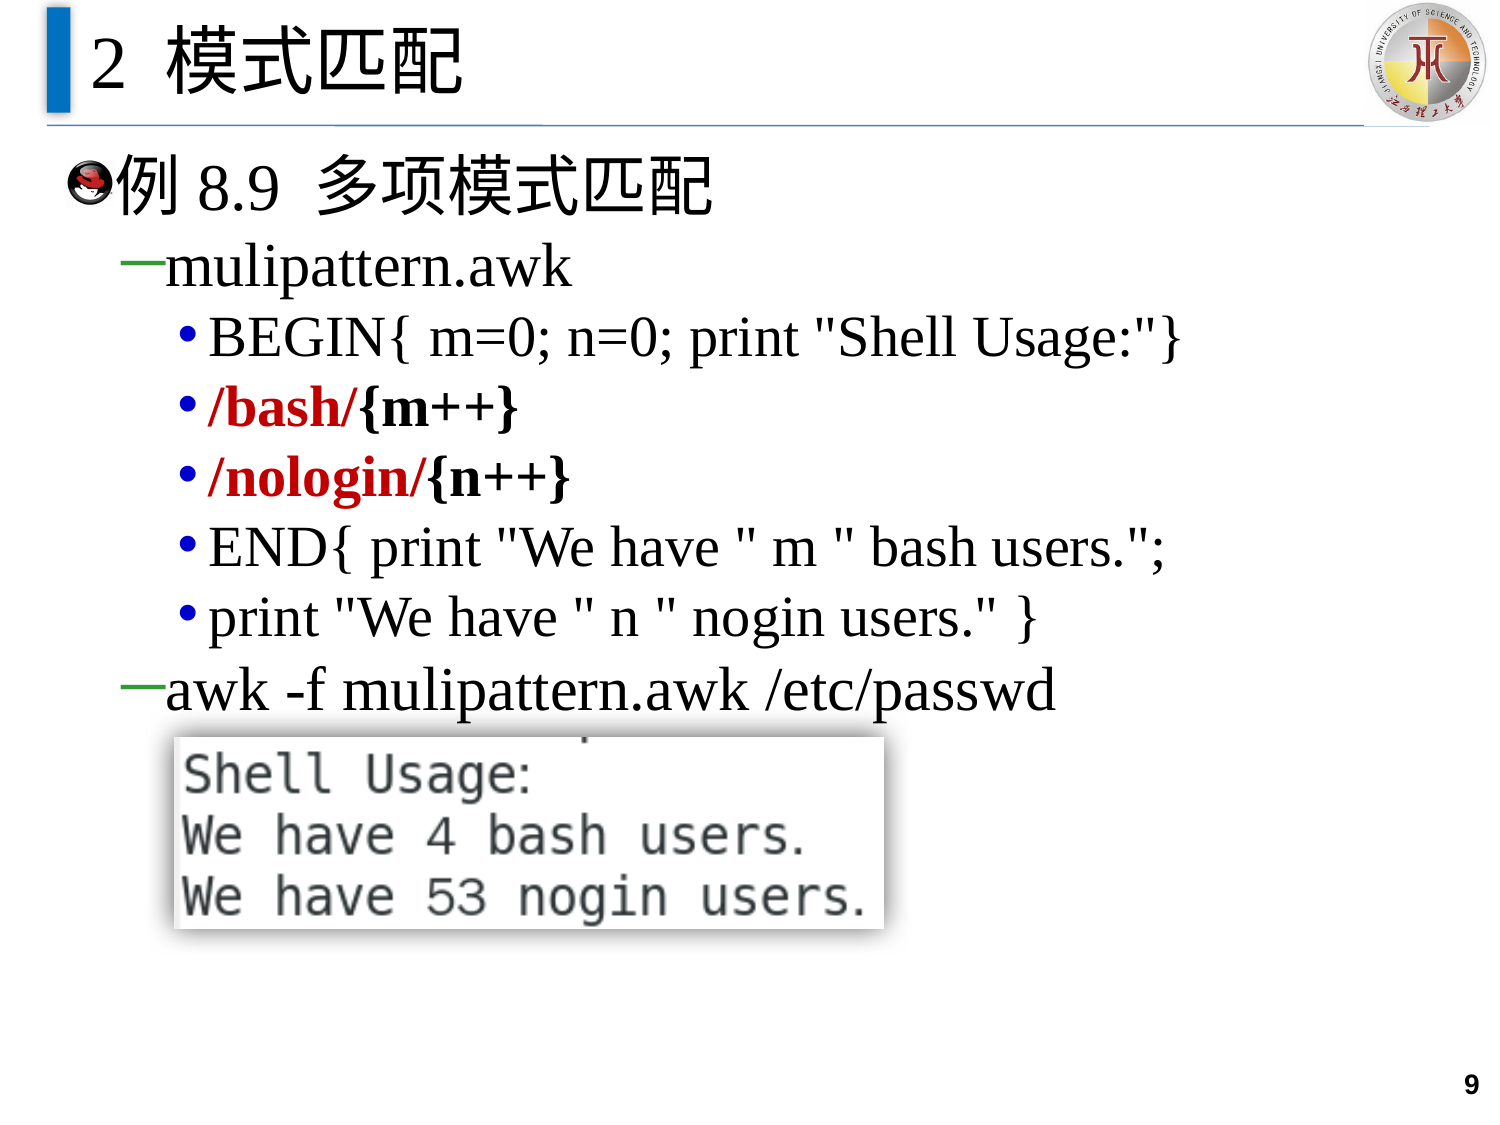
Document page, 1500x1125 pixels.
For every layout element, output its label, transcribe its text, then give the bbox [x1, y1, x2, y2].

picture [174, 737, 884, 929]
picture [65, 160, 115, 207]
slide_number 9 [1355, 1042, 1495, 1125]
list 例8.9 多项模式匹配 mulipattern.awk BEGIN{ m=0; n=0; print "Shell Usage:"} /bash/{m++} /nologin/{n++} END{ print "We have " m " bash users."; print "We have " n " nogin users." } awk -f mulipattern.awk /etc/passwd [50, 135, 1427, 1088]
title 2 模式匹配 [75, 0, 1425, 122]
picture [1364, 0, 1490, 126]
